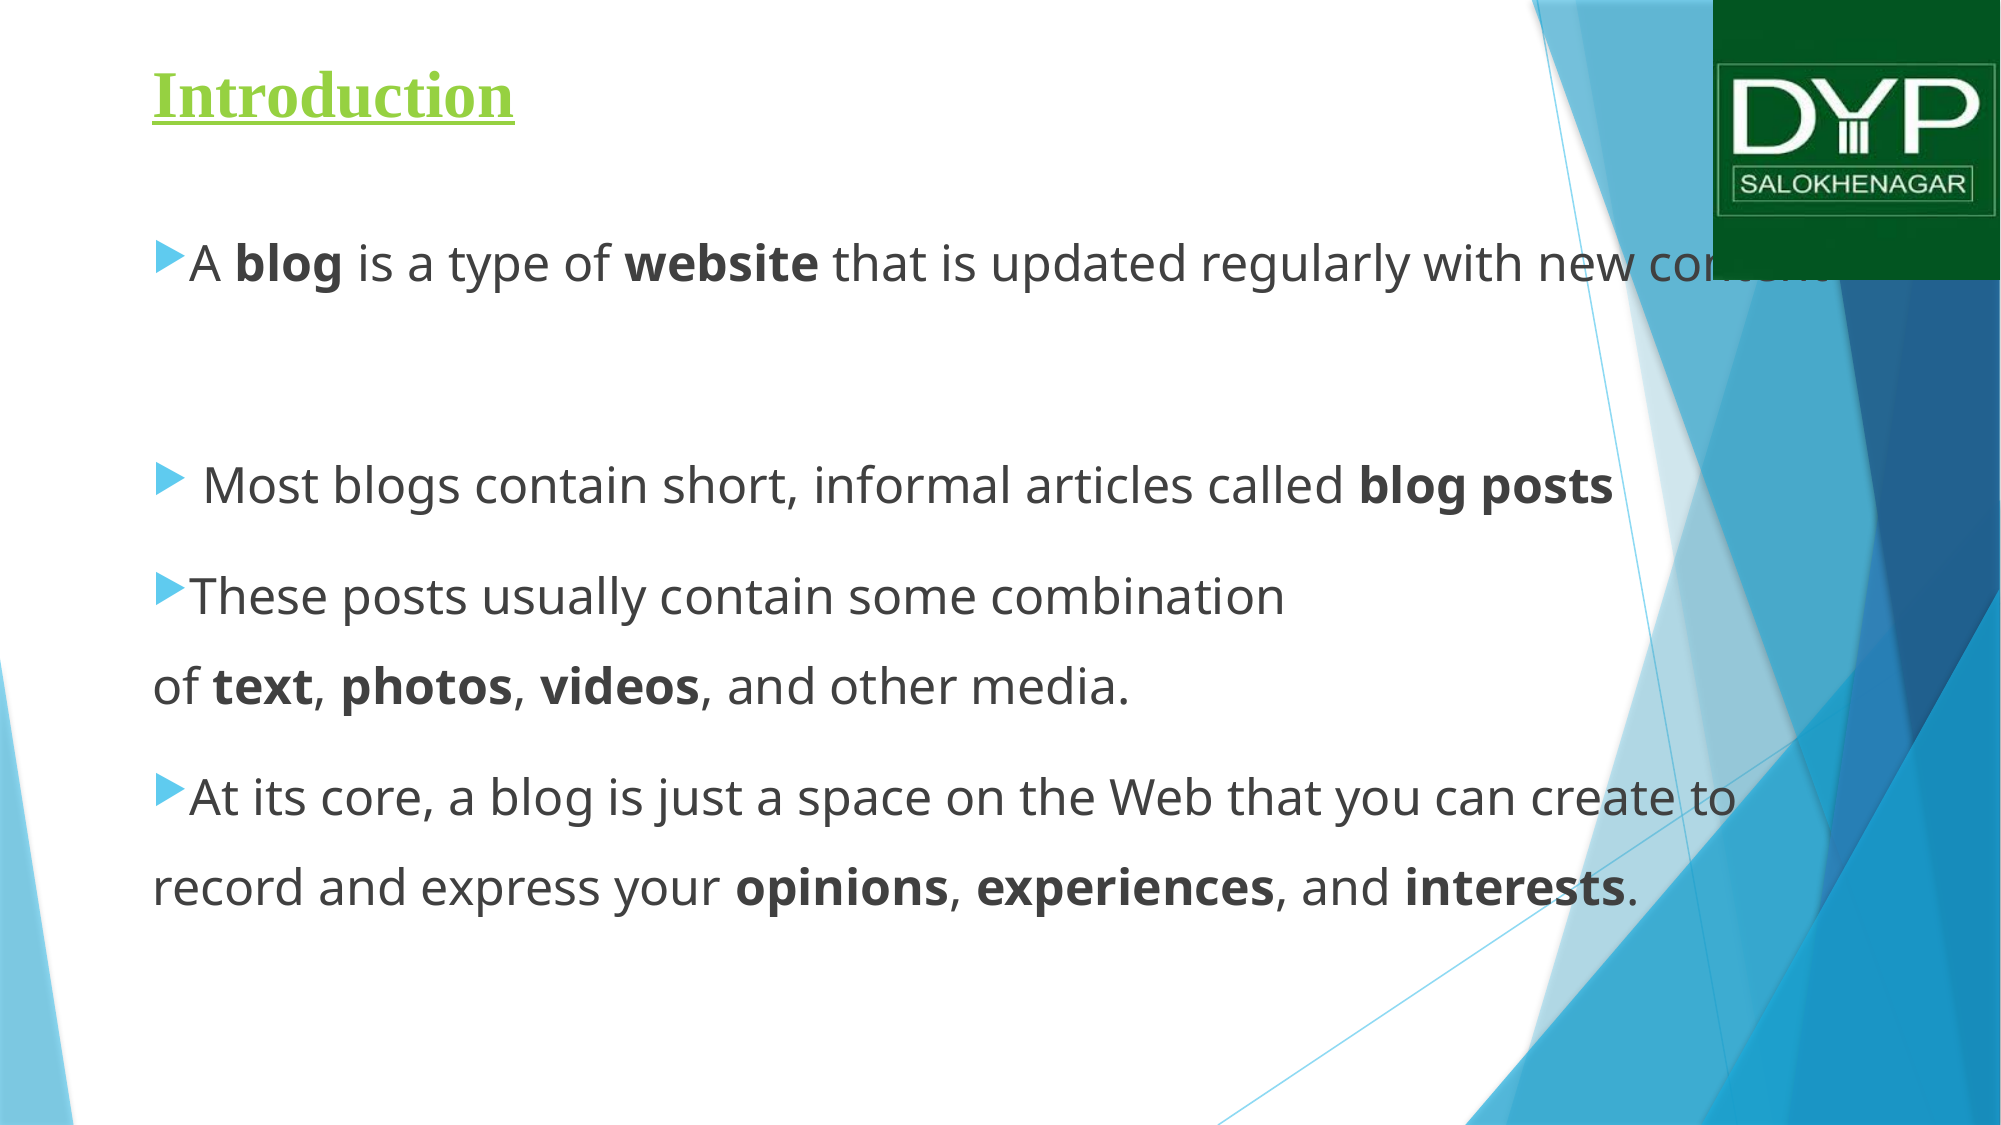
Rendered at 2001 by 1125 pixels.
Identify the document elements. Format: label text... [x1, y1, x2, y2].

picture [1713, 0, 2000, 280]
list A blog is a type of website that is updated regularly with new content Most blogs contain short, informal articles called blog posts These posts usually contain some combination of text, photos, videos, and other media. At its core, a blog is just a space on the Web that you can create to record and express your opinions, experiences, and interests. [137, 194, 1863, 986]
title Introduction [137, 50, 1708, 194]
